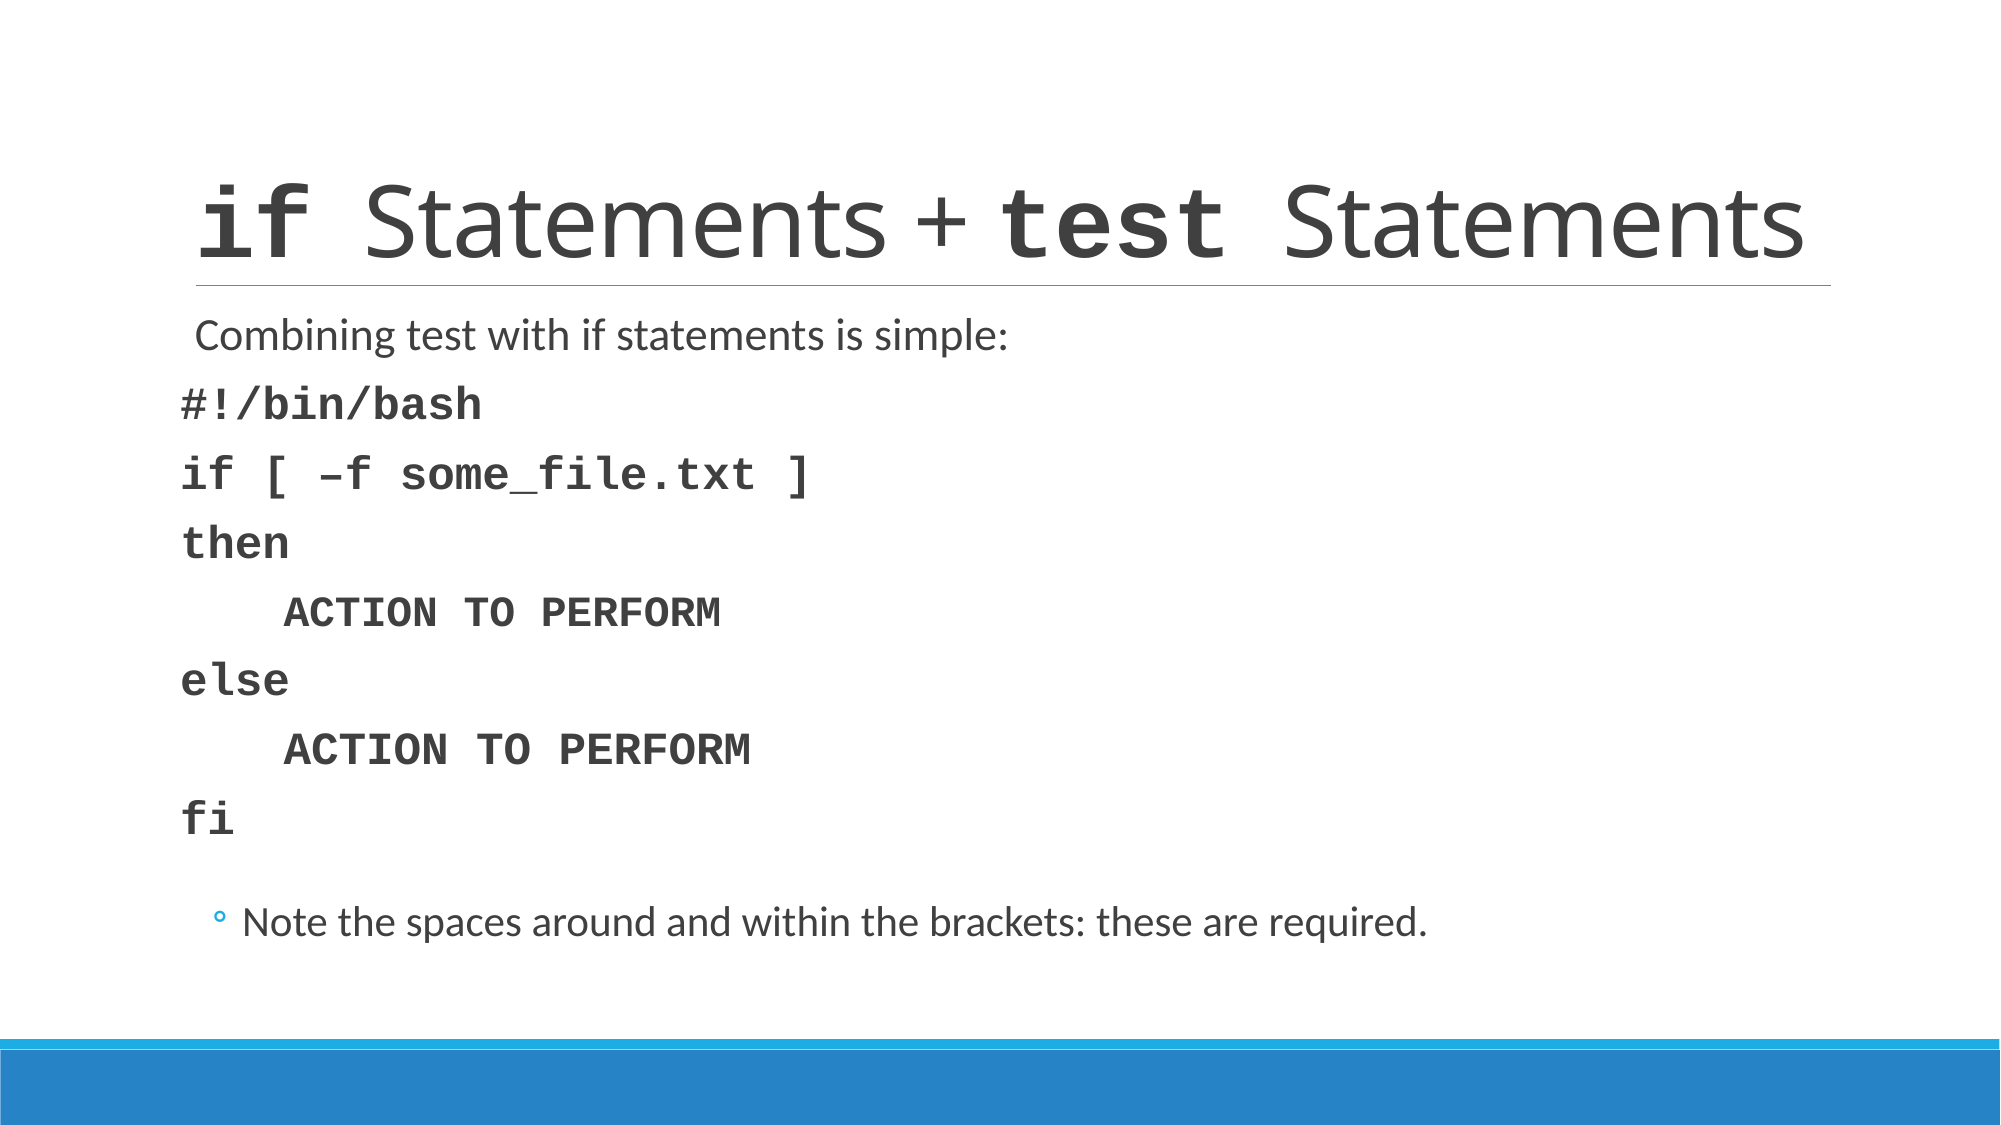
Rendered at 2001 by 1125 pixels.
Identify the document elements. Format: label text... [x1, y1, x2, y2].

list Combining test with if statements is simple: #!/bin/bash if [ –f some_file.txt ] then ACTION TO PERFORM else ACTION TO PERFORM fi Note the spaces around and within the brackets: these are required. [180, 302, 1830, 963]
title if Statements + test Statements [180, 47, 1830, 285]
